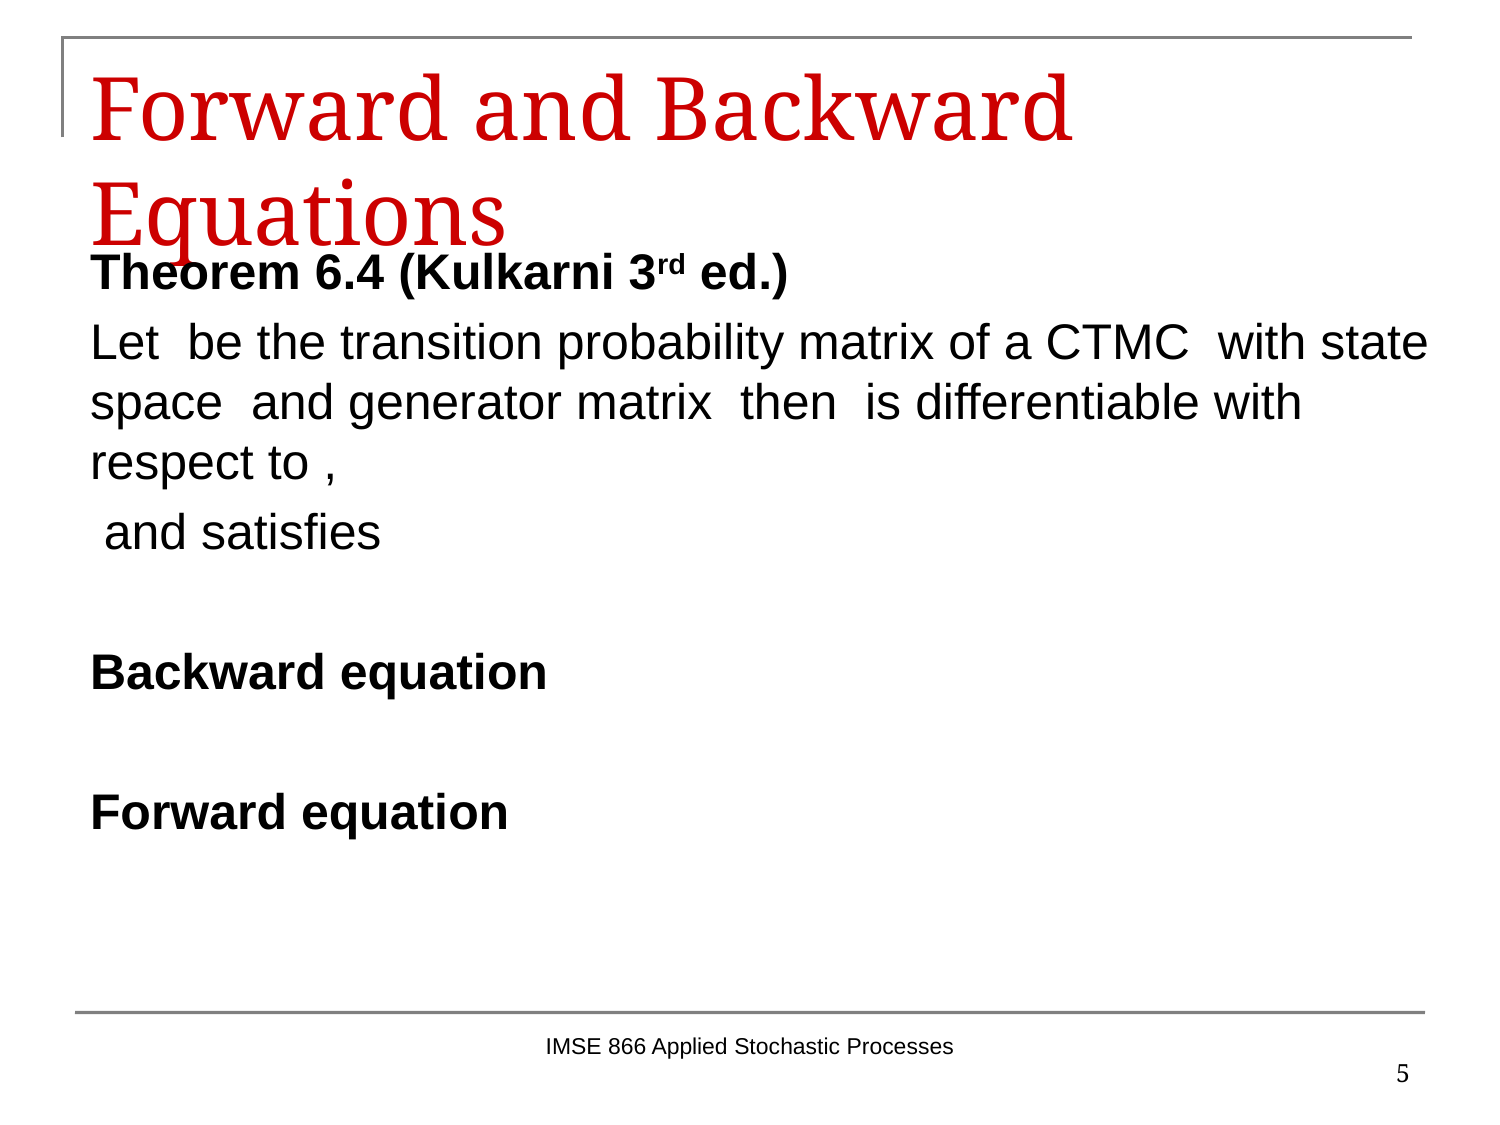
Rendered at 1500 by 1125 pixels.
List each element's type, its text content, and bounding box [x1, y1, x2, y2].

title Forward and Backward Equations [74, 45, 1426, 233]
footer IMSE 866 Applied Stochastic Processes [512, 1024, 988, 1100]
slide_number 5 [1074, 1023, 1426, 1100]
